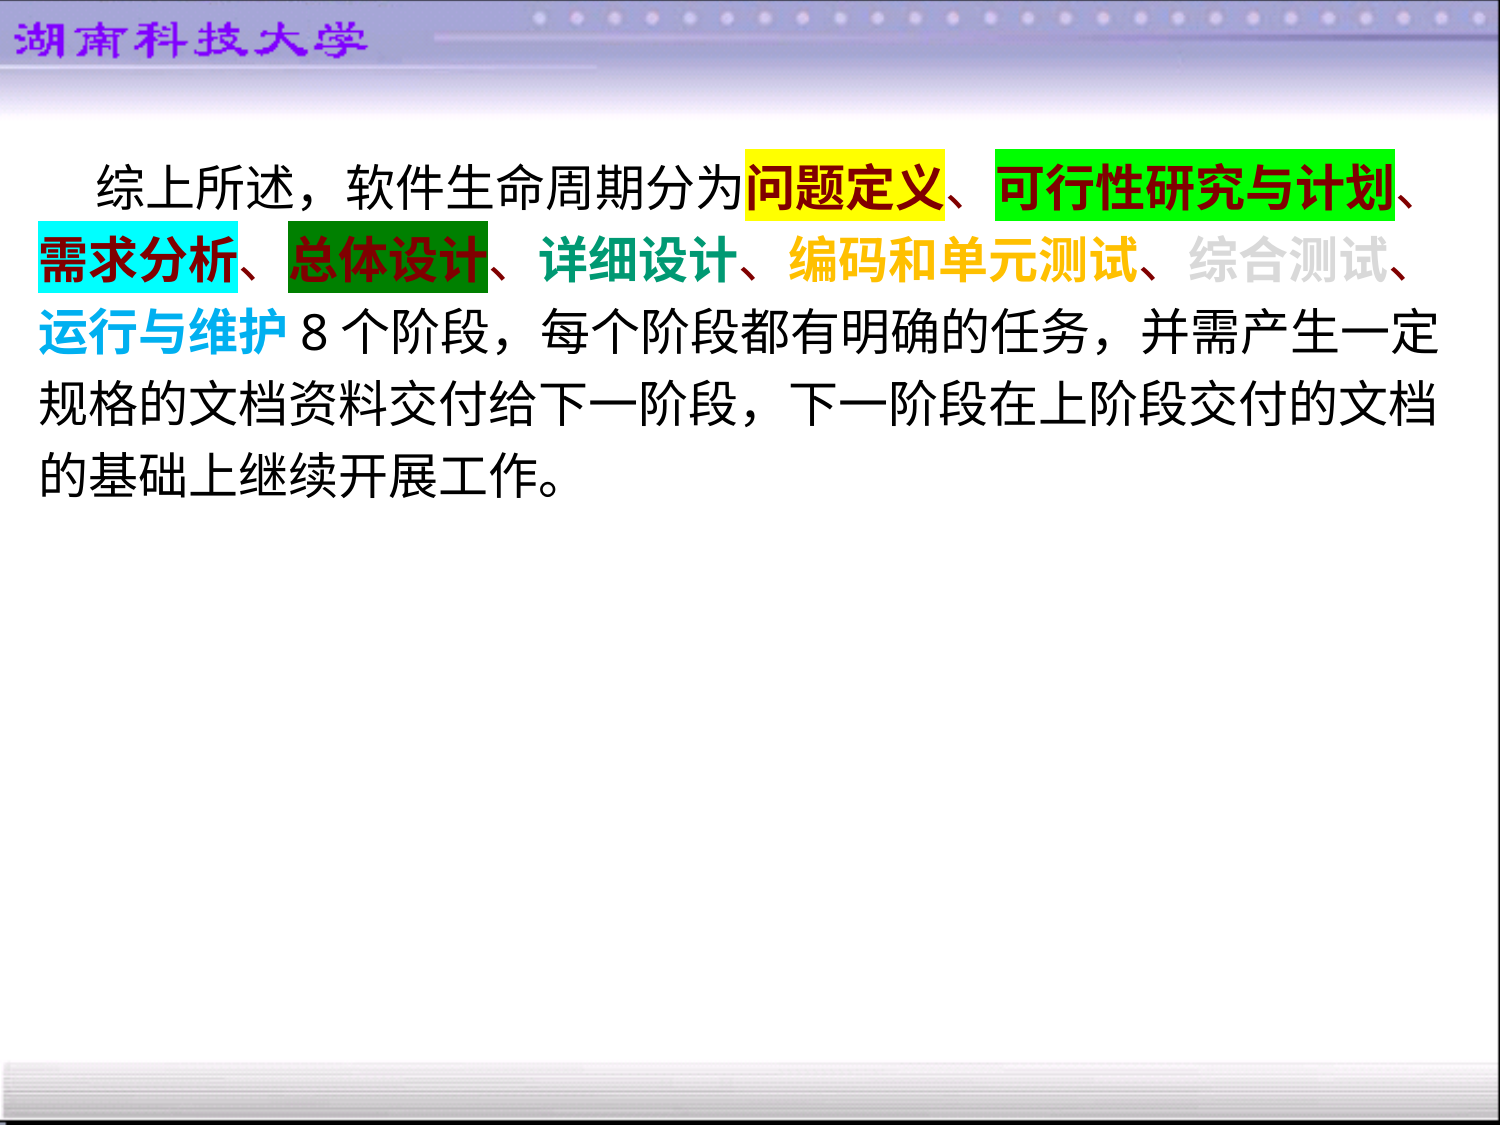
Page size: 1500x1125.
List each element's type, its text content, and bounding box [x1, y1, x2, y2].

text_box 综上所述，软件生命周期分为问题定义、可行性研究与计划、需求分析、总体设计、详细设计、编码和单元测试、综合测试、运行与维护8个阶段，每个阶段都有明确的任务，并需产生一定规格的文档资料交付给下一阶段，下一阶段在上阶段交付的文档的基础上继续开展工作。 [23, 137, 1471, 516]
picture [0, 0, 1500, 1125]
